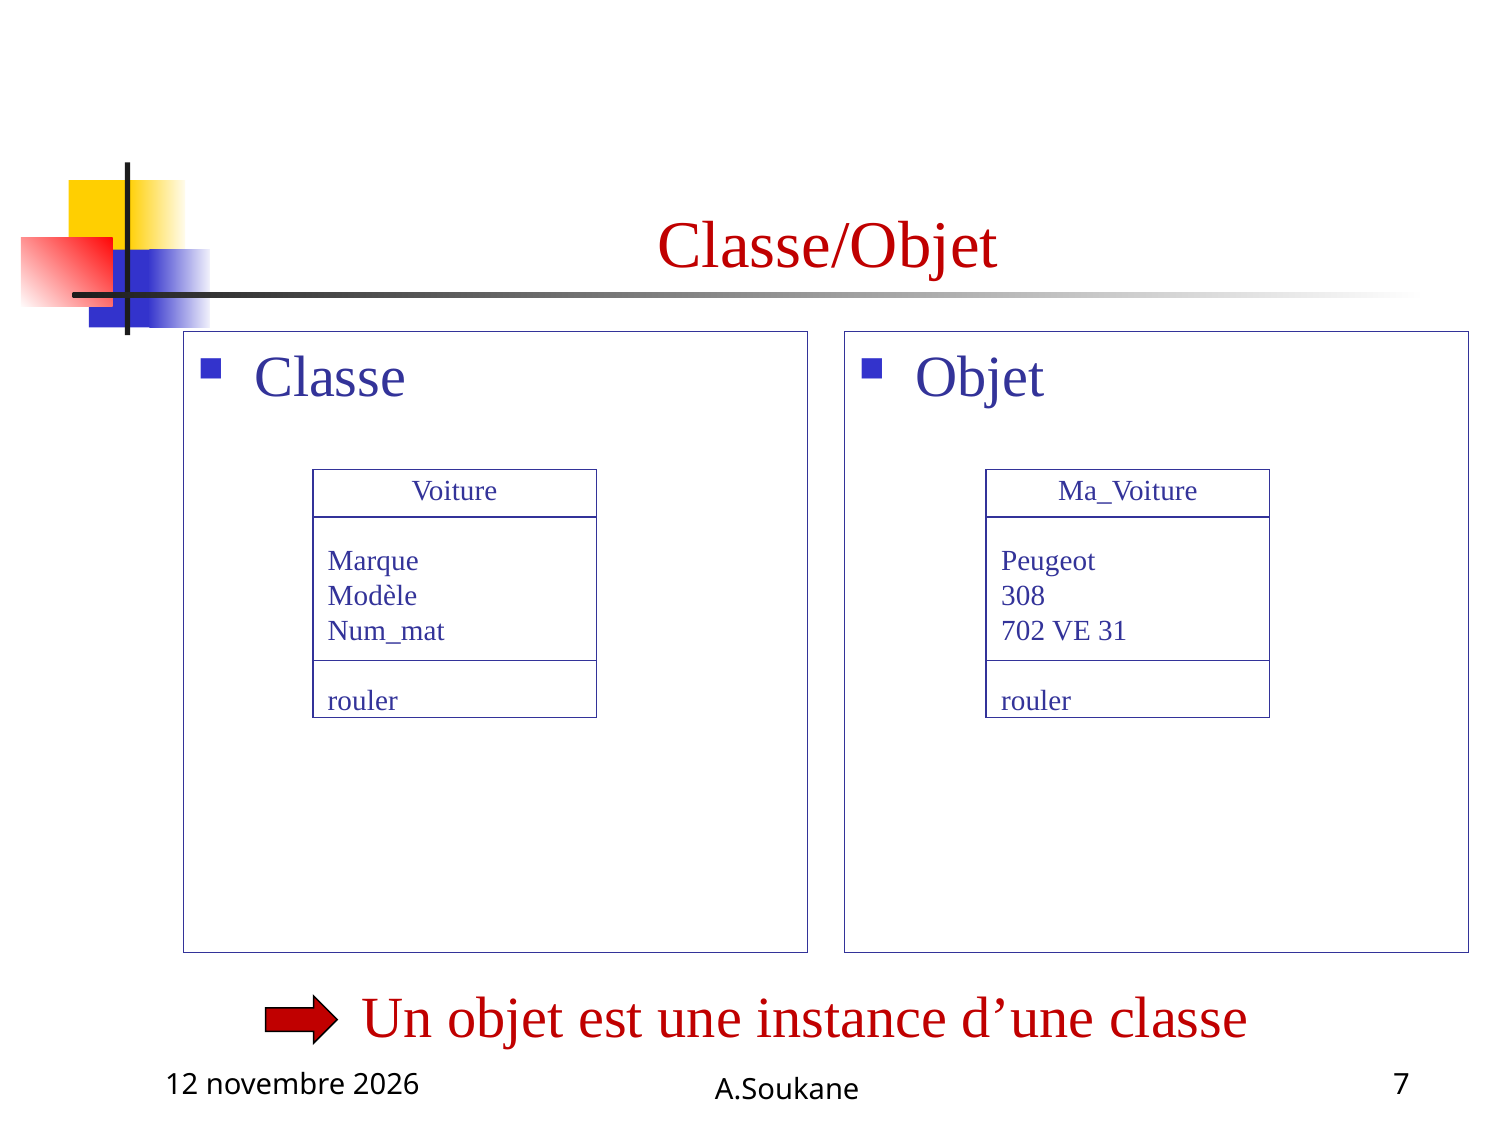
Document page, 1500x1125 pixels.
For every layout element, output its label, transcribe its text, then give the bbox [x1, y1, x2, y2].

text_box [312, 469, 597, 718]
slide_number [149, 1037, 463, 1113]
slide_number 7 [1112, 1037, 1426, 1113]
title Classe/Objet [188, 101, 1468, 289]
list Objet [844, 331, 1469, 953]
footer A.Soukane [549, 1055, 1026, 1113]
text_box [265, 975, 1400, 1047]
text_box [985, 469, 1270, 718]
list Classe [183, 331, 808, 953]
